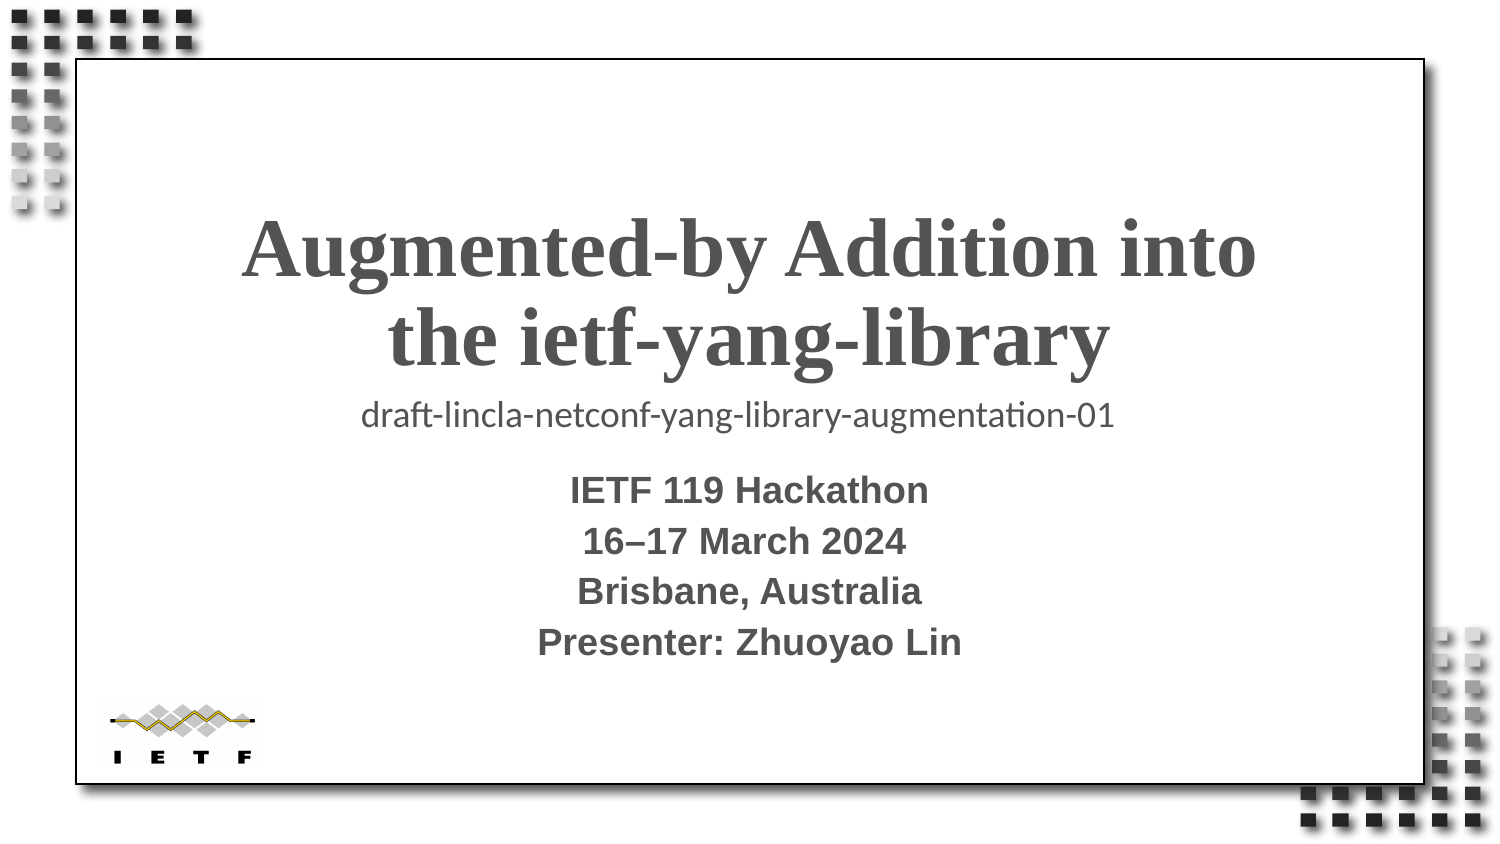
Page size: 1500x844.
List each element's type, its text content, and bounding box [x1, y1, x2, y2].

subtitle IETF 119 Hackathon 16–17 March 2024 Brisbane, Australia Presenter: Zhuoyao Lin [414, 463, 1086, 672]
title Augmented-by Addition into the ietf-yang-library [212, 183, 1288, 392]
text_box draft-lincla-netconf-yang-library-augmentation-01 [353, 382, 1147, 443]
picture [102, 696, 263, 769]
